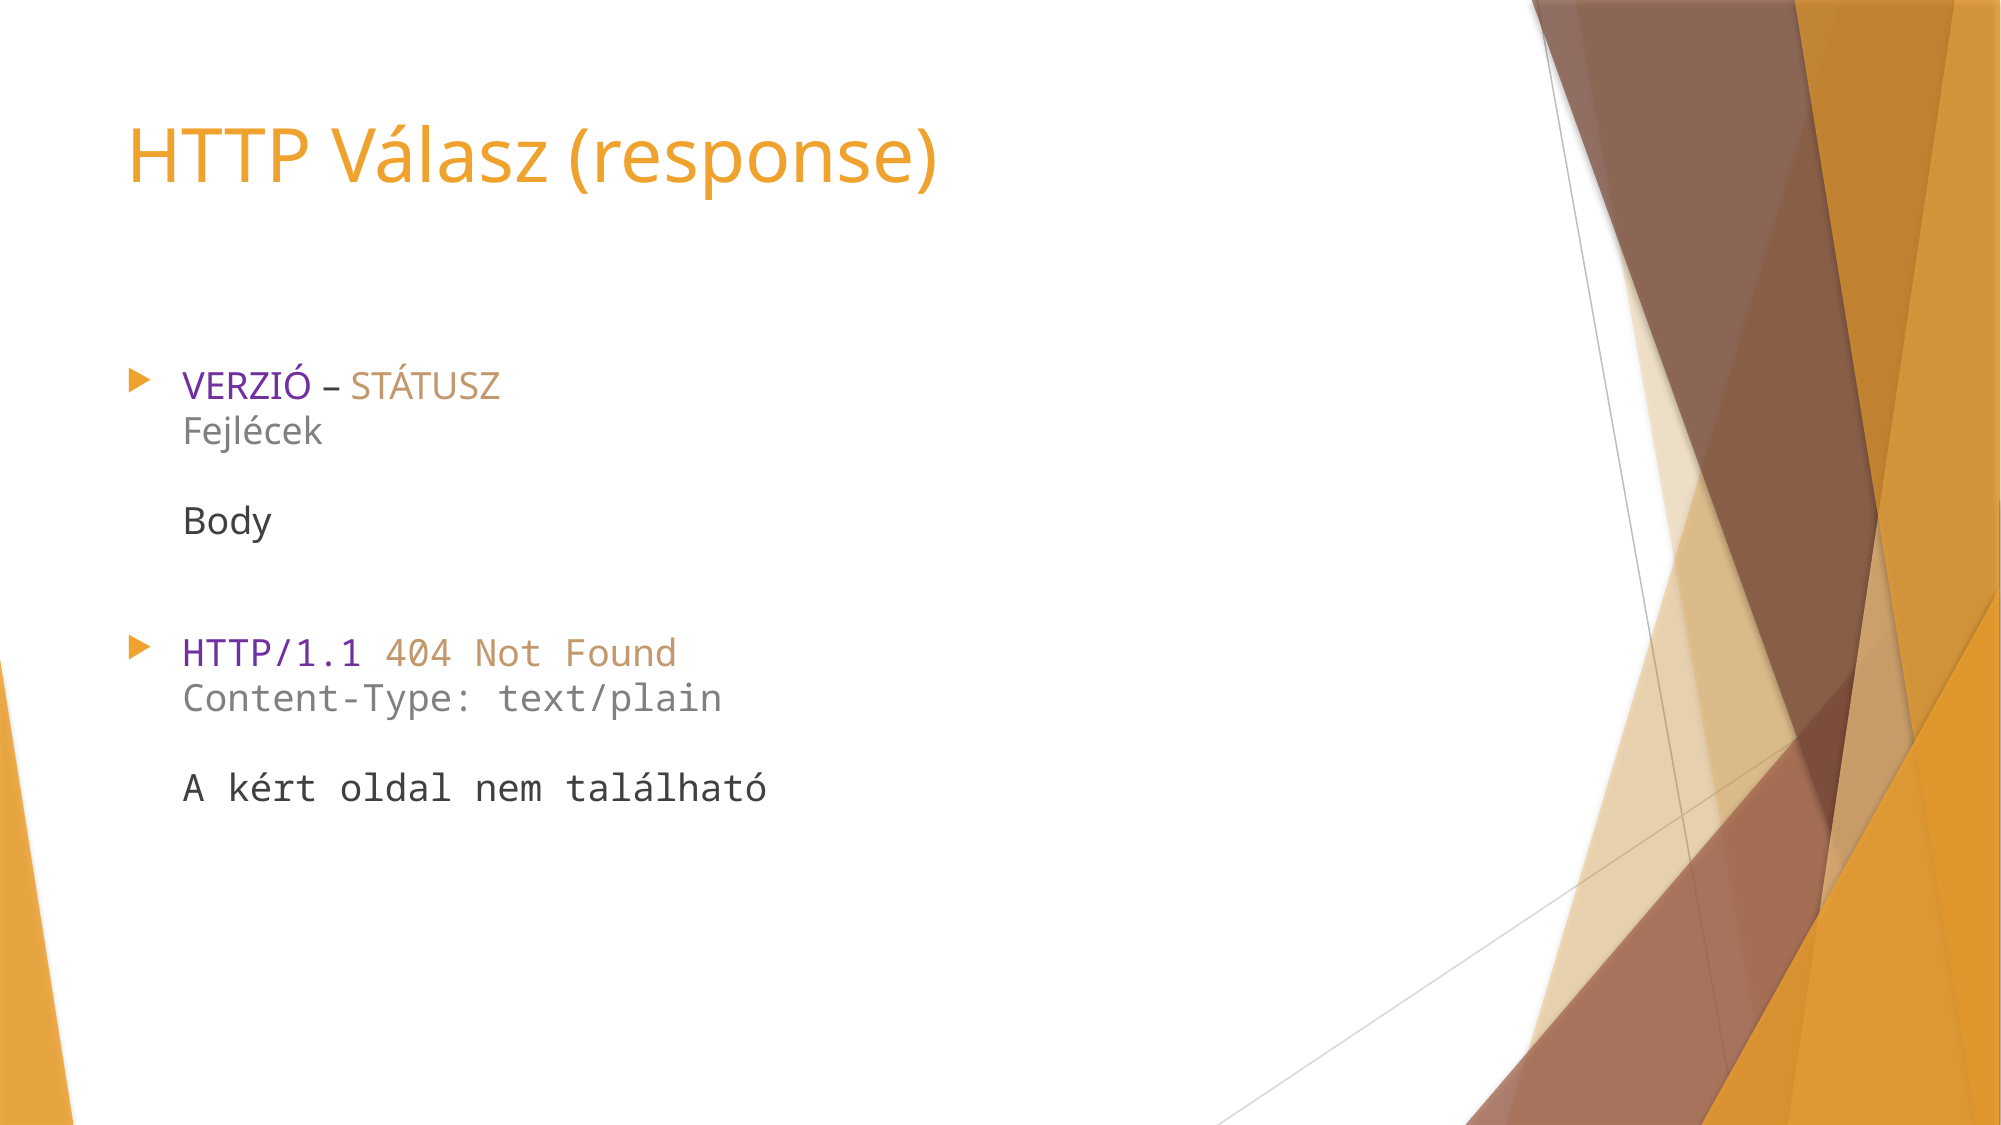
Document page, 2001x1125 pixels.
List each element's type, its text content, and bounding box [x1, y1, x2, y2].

list VERZIÓ – STÁTUSZ Fejlécek Body HTTP/1.1 404 Not Found Content-Type: text/plain A kért oldal nem található [111, 354, 1522, 992]
title HTTP Válasz (response) [111, 99, 1522, 317]
